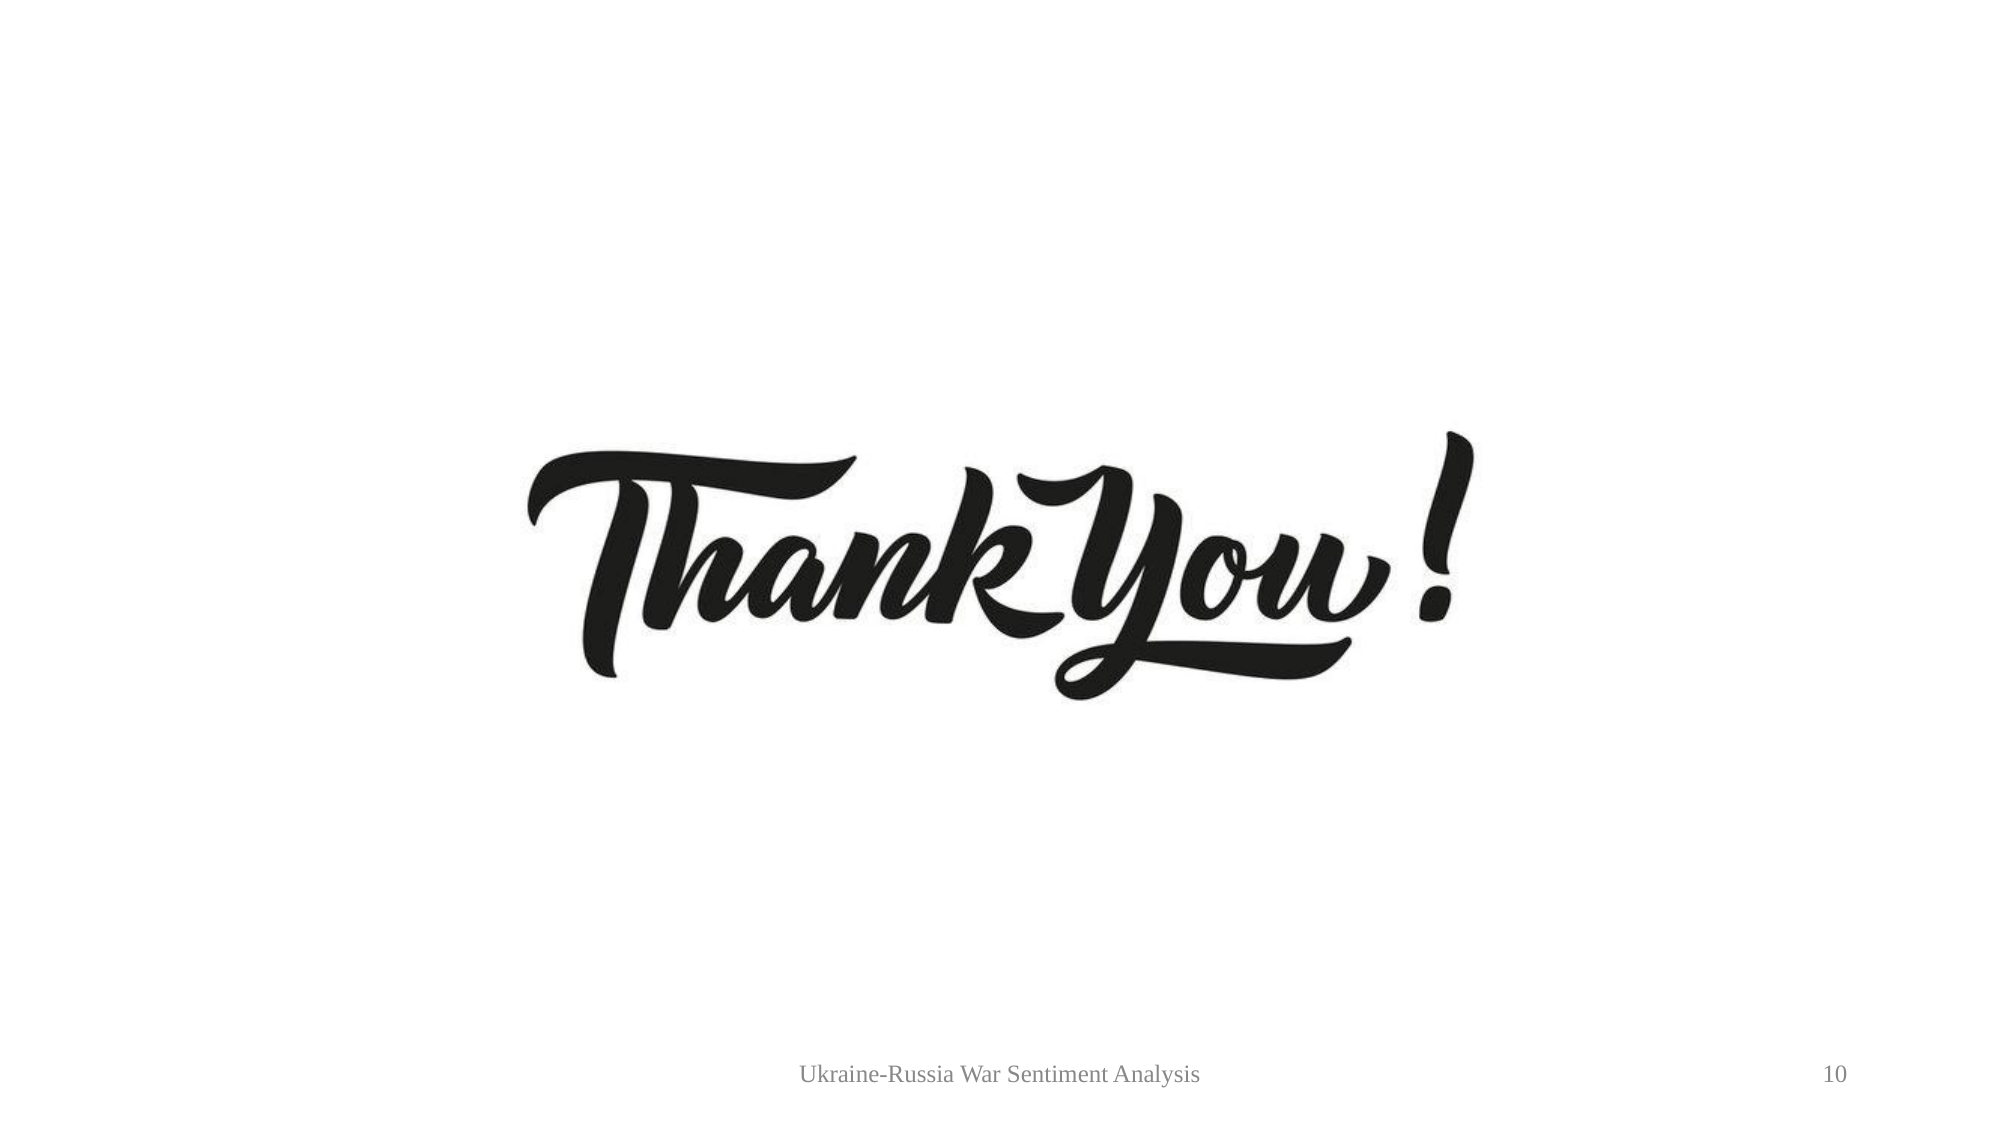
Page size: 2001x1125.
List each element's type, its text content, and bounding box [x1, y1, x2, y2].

picture [363, 306, 1636, 819]
slide_number 10 [1412, 1042, 1863, 1103]
footer Ukraine-Russia War Sentiment Analysis [662, 1042, 1338, 1103]
